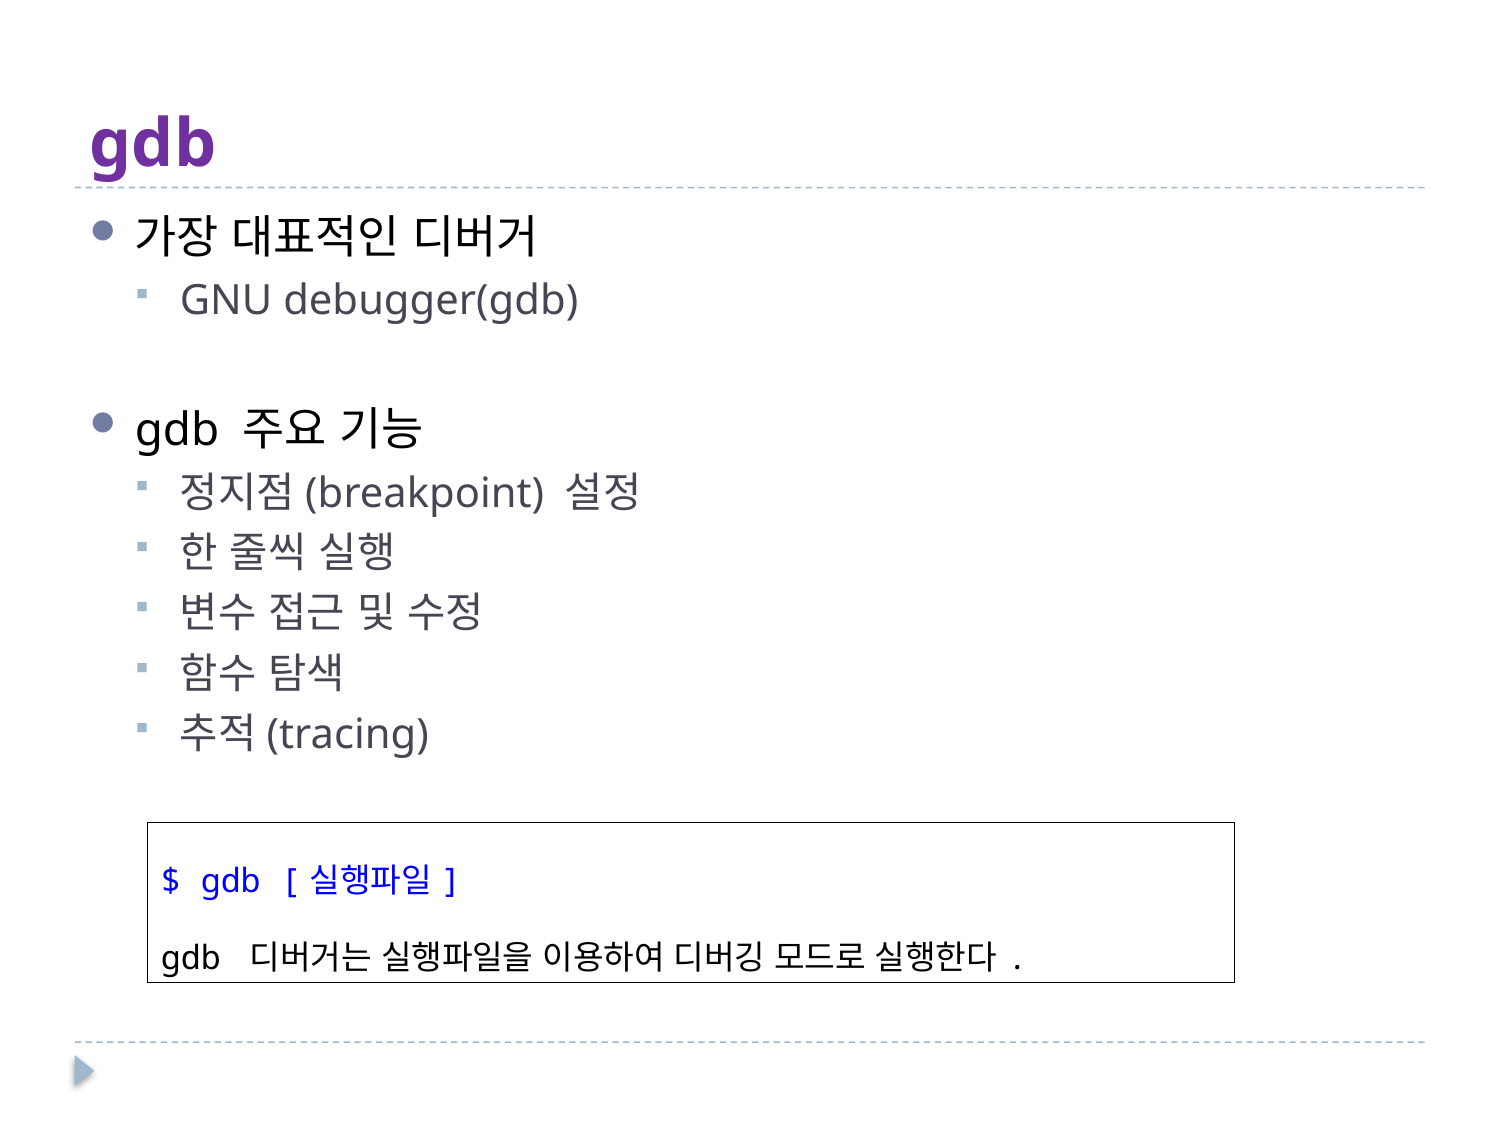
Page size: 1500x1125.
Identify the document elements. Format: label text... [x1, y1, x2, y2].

list 가장 대표적인 디버거 GNU debugger(gdb) gdb 주요 기능 정지점(breakpoint) 설정 한 줄씩 실행 변수 접근 및 수정 함수 탐색 추적(tracing) [75, 200, 738, 1010]
table_header $ gdb [실행파일] gdb 디버거는 실행파일을 이용하여 디버깅 모드로 실행한다. [148, 823, 1234, 982]
title gdb [75, 37, 1425, 188]
